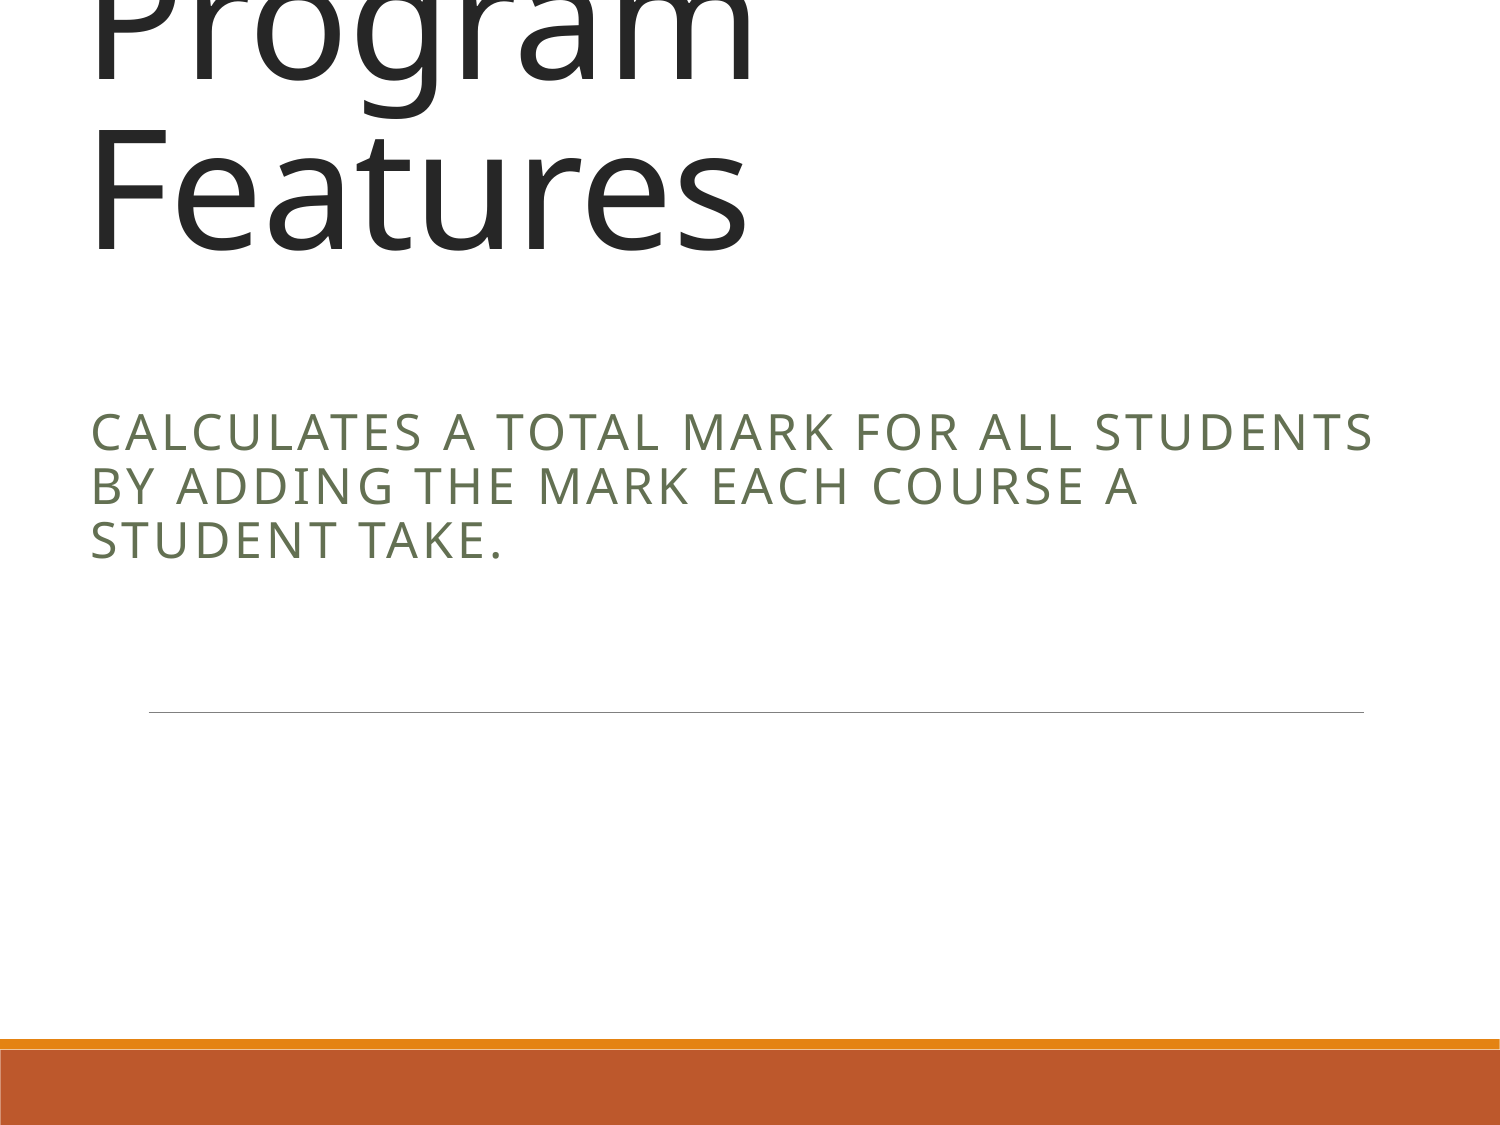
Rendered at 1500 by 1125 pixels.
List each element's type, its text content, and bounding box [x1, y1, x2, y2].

title Program Features [68, 50, 1344, 292]
subtitle Calculates a total mark for all students by adding the mark each course a student take. [75, 399, 1425, 888]
